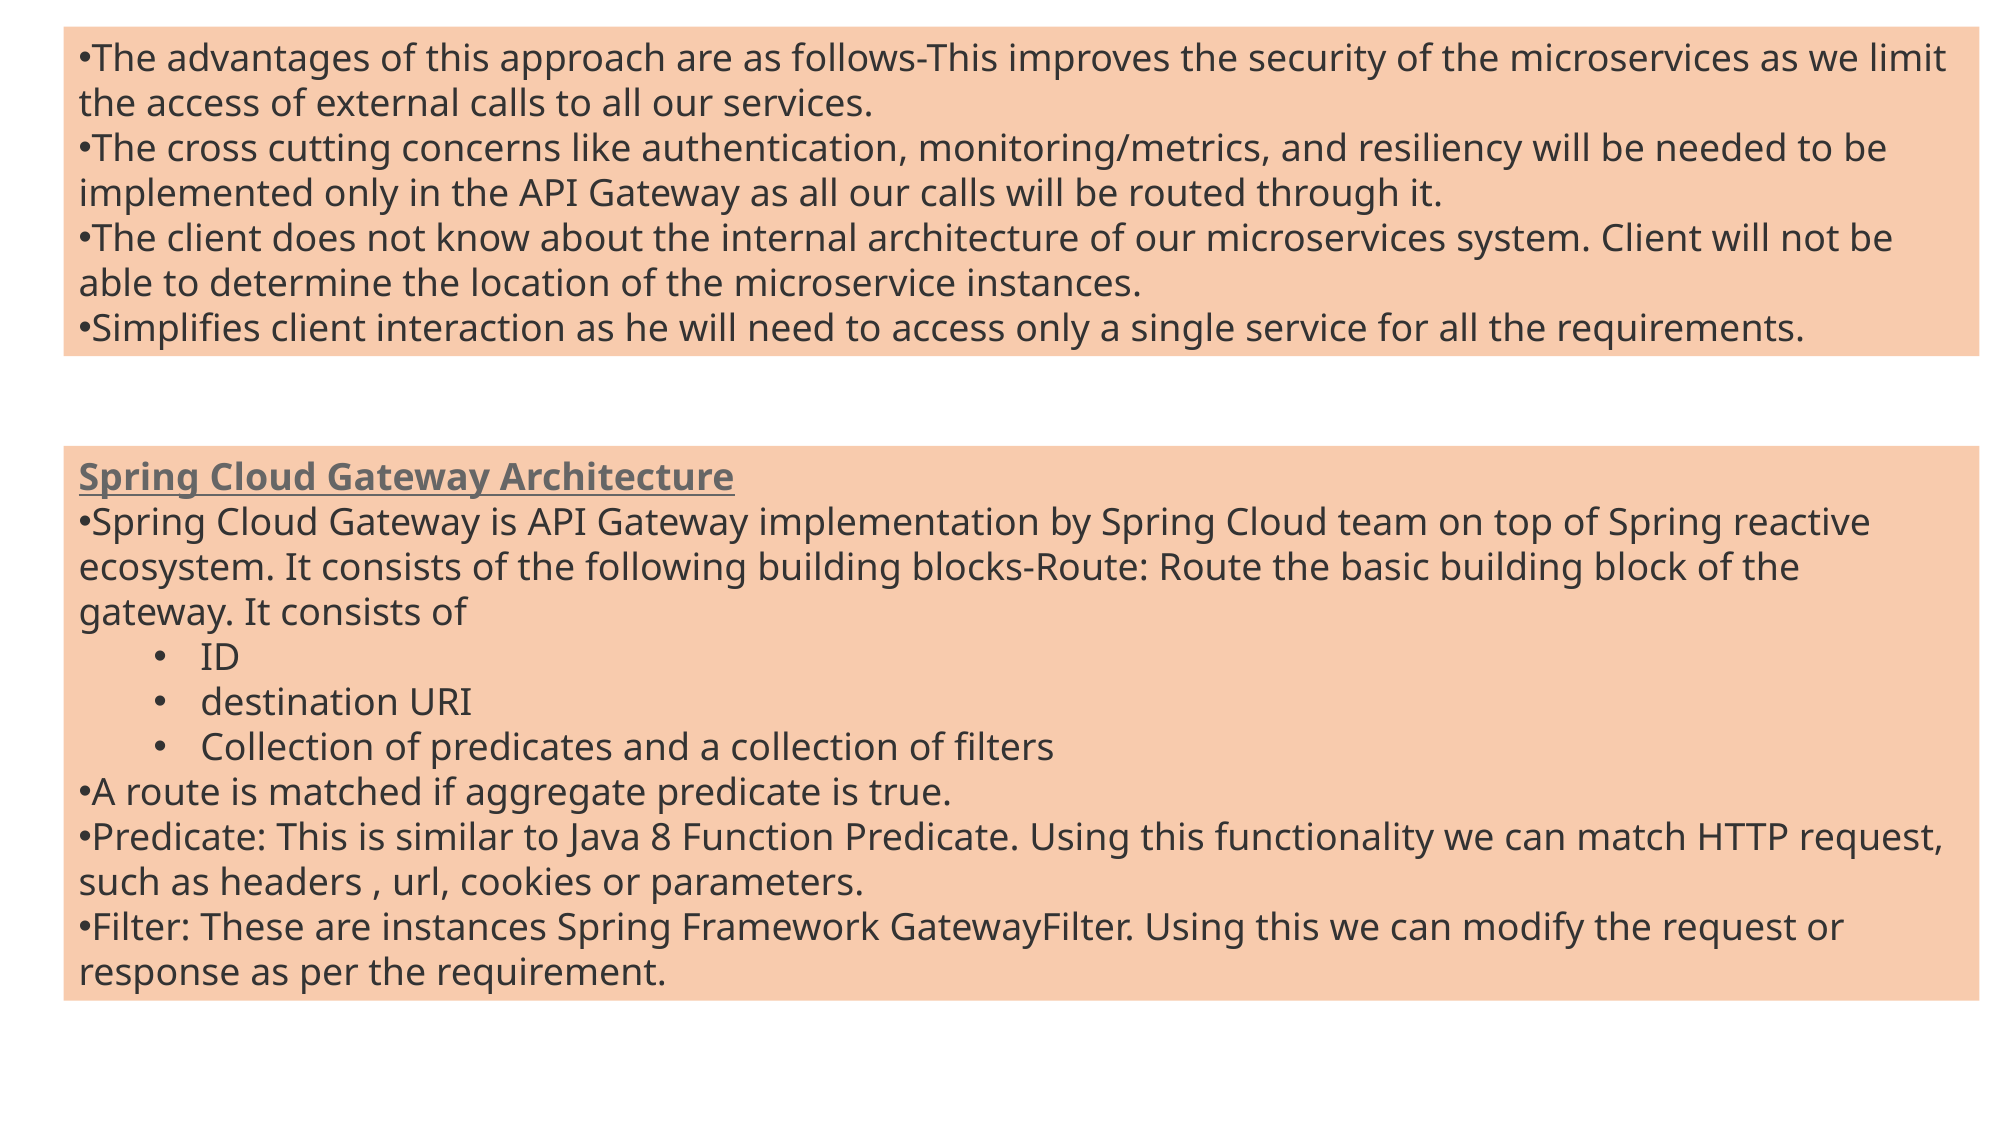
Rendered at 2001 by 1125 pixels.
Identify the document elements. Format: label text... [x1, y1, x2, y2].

text_box Spring Cloud Gateway Architecture Spring Cloud Gateway is API Gateway implementation by Spring Cloud team on top of Spring reactive ecosystem. It consists of the following building blocks-Route: Route the basic building block of the gateway. It consists of ID destination URI Collection of predicates and a collection of filters A route is matched if aggregate predicate is true. Predicate: This is similar to Java 8 Function Predicate. Using this functionality we can match HTTP request, such as headers , url, cookies or parameters. Filter: These are instances Spring Framework GatewayFilter. Using this we can modify the request or response as per the requirement. [63, 445, 1980, 1001]
text_box The advantages of this approach are as follows-This improves the security of the microservices as we limit the access of external calls to all our services. The cross cutting concerns like authentication, monitoring/metrics, and resiliency will be needed to be implemented only in the API Gateway as all our calls will be routed through it. The client does not know about the internal architecture of our microservices system. Client will not be able to determine the location of the microservice instances. Simplifies client interaction as he will need to access only a single service for all the requirements. [63, 26, 1980, 357]
